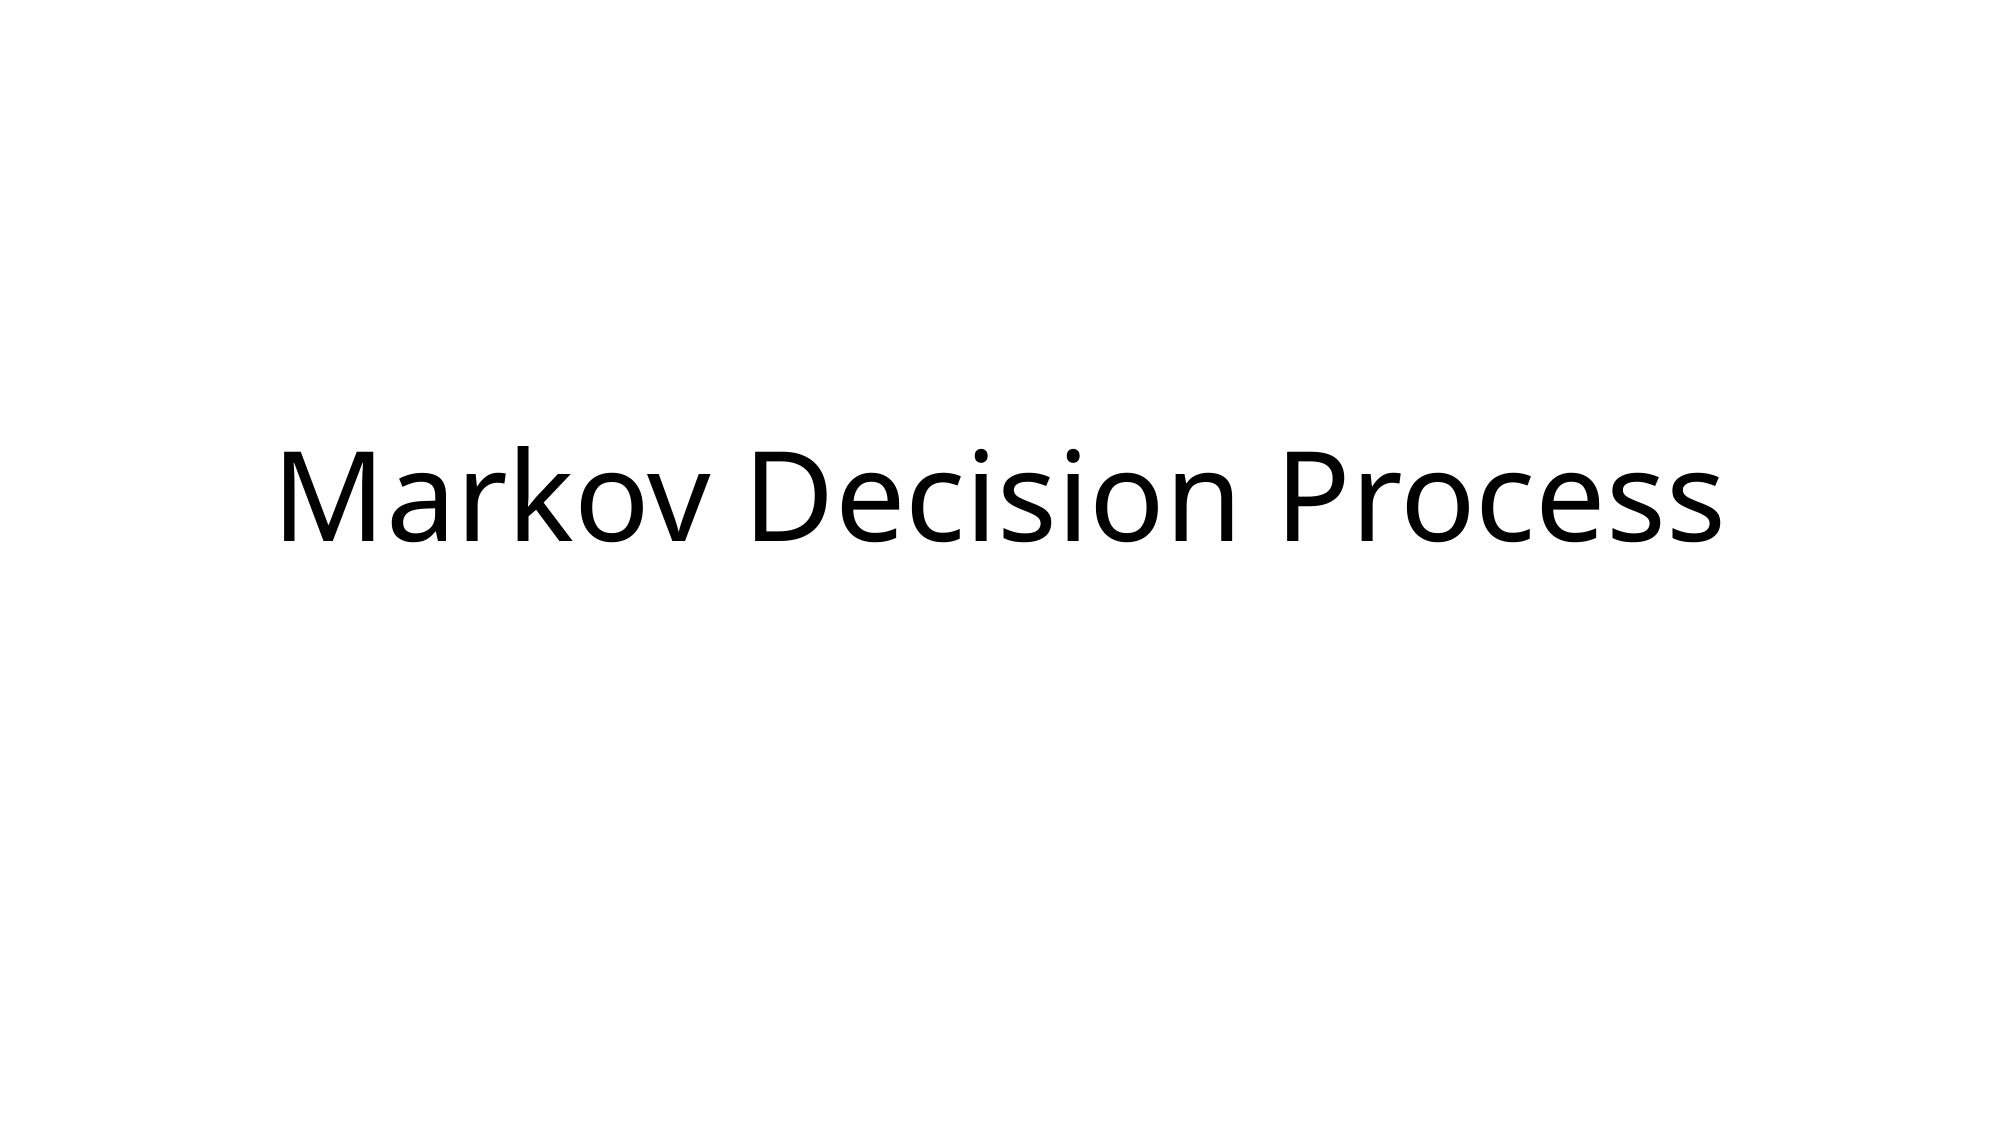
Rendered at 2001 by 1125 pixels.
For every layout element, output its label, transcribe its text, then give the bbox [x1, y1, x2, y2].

title Markov Decision Process [249, 184, 1750, 576]
